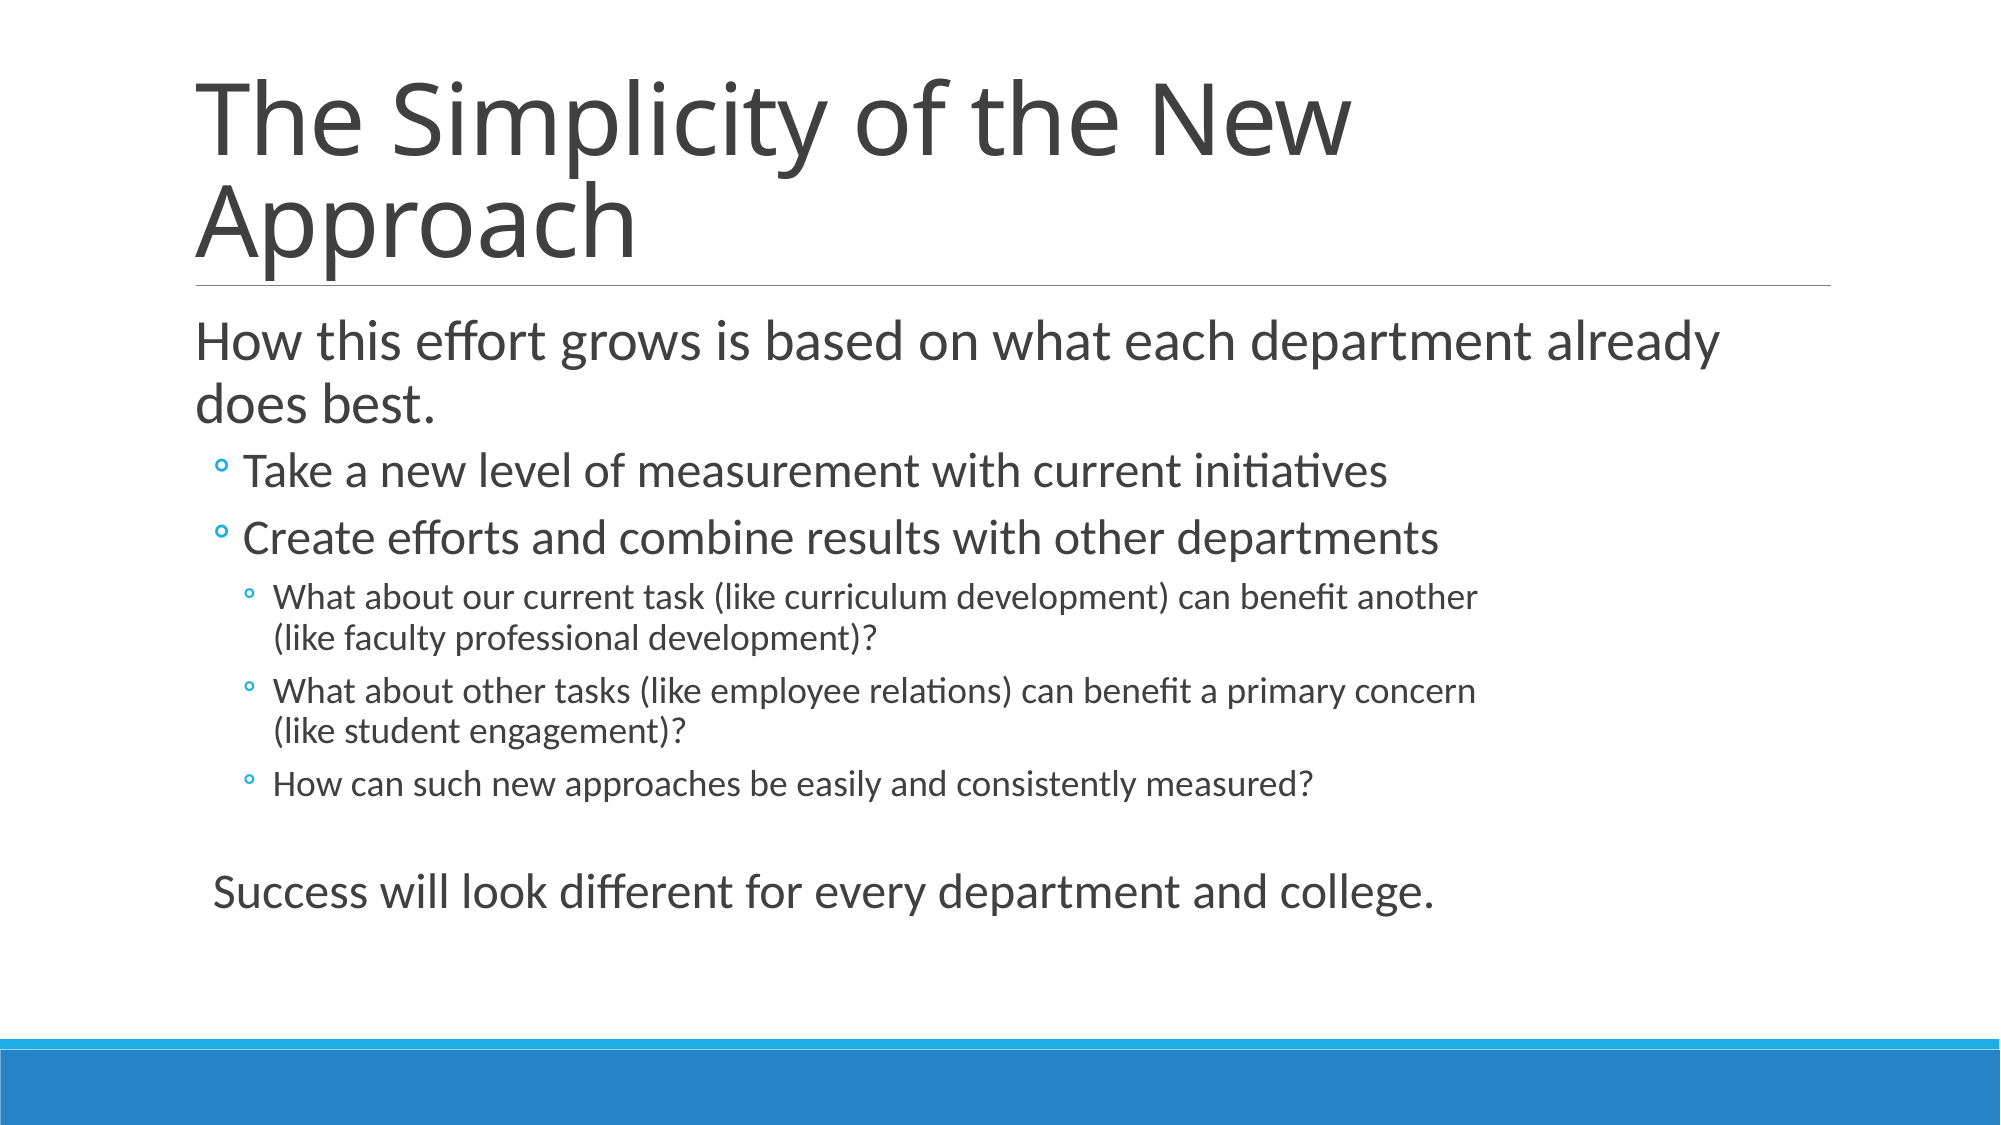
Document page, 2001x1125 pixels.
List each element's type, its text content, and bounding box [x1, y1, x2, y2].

title The Simplicity of the New Approach [180, 47, 1830, 285]
list How this effort grows is based on what each department already does best. Take a new level of measurement with current initiatives Create efforts and combine results with other departments What about our current task (like curriculum development) can benefit another (like faculty professional development)? What about other tasks (like employee relations) can benefit a primary concern (like student engagement)? How can such new approaches be easily and consistently measured? Success will look different for every department and college. [180, 302, 1830, 963]
